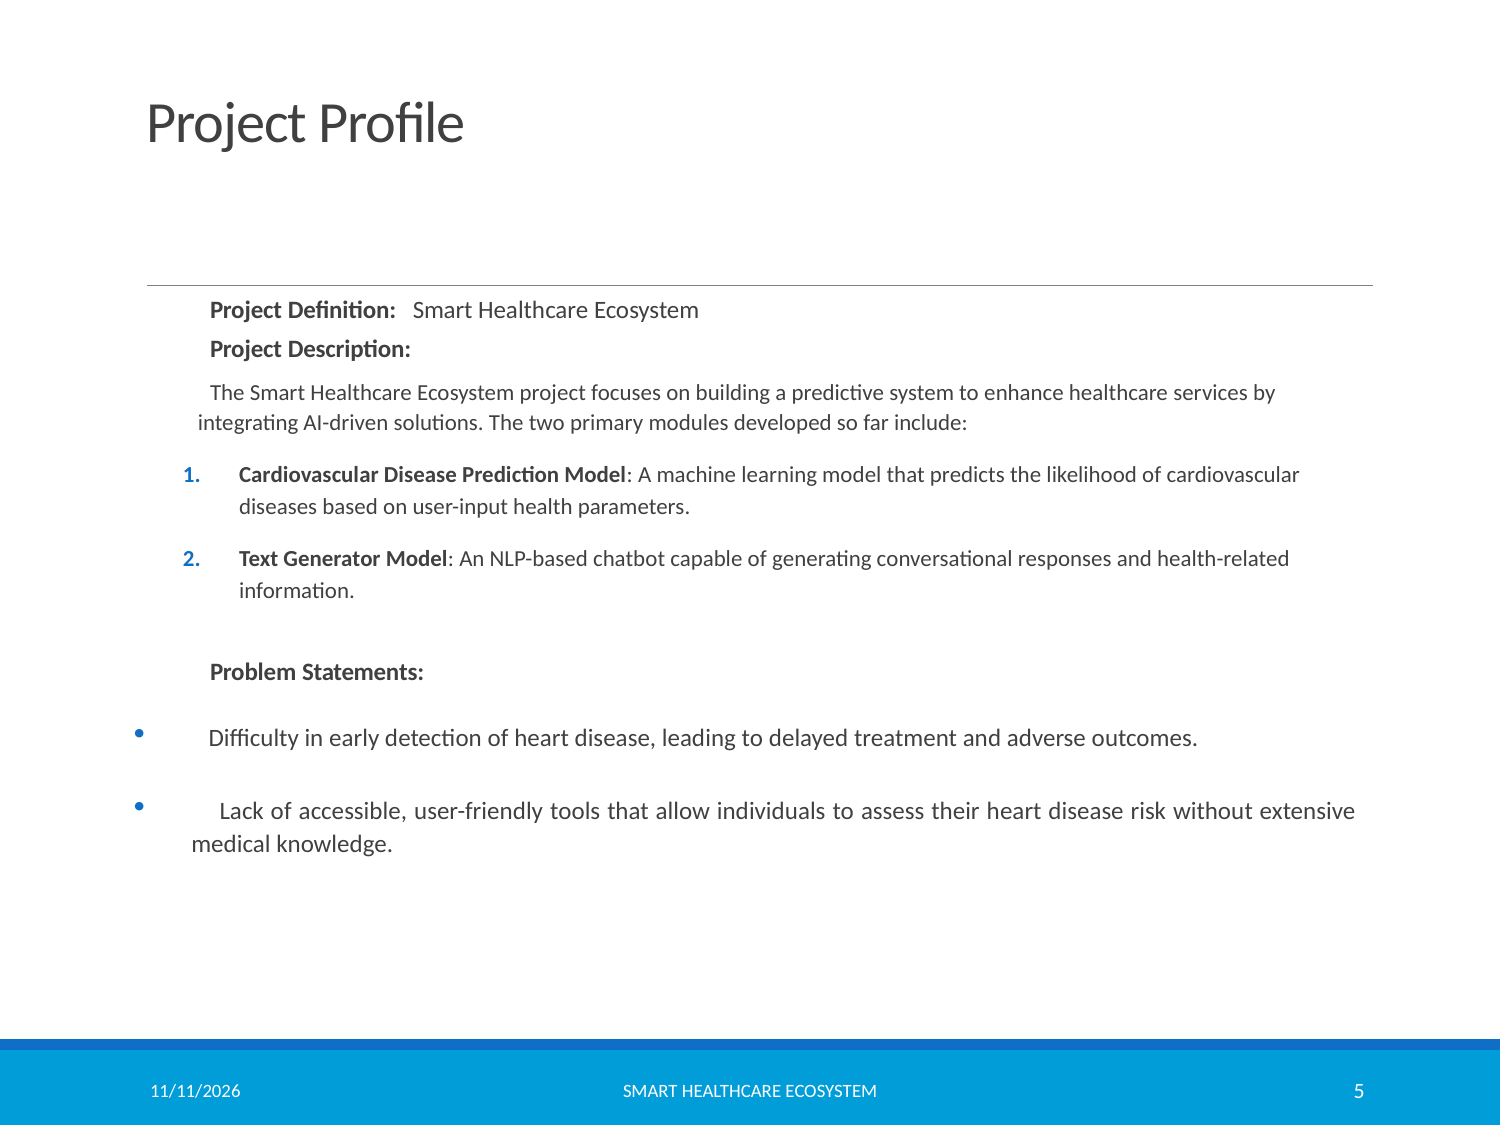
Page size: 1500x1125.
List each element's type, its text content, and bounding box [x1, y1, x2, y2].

list Project Definition: Smart Healthcare Ecosystem Project Description: The Smart Healthcare Ecosystem project focuses on building a predictive system to enhance healthcare services by integrating AI-driven solutions. The two primary modules developed so far include: Cardiovascular Disease Prediction Model: A machine learning model that predicts the likelihood of cardiovascular diseases based on user-input health parameters. Text Generator Model: An NLP-based chatbot capable of generating conversational responses and health-related information. Problem Statements: Difficulty in early detection of heart disease, leading to delayed treatment and adverse outcomes. Lack of accessible, user-friendly tools that allow individuals to assess their heart disease risk without extensive medical knowledge. [135, 289, 1373, 965]
footer Smart Healthcare ecosystem [453, 1059, 1047, 1120]
title Project Profile [131, 0, 1369, 163]
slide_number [135, 1059, 440, 1120]
slide_number 5 [1218, 1059, 1380, 1120]
